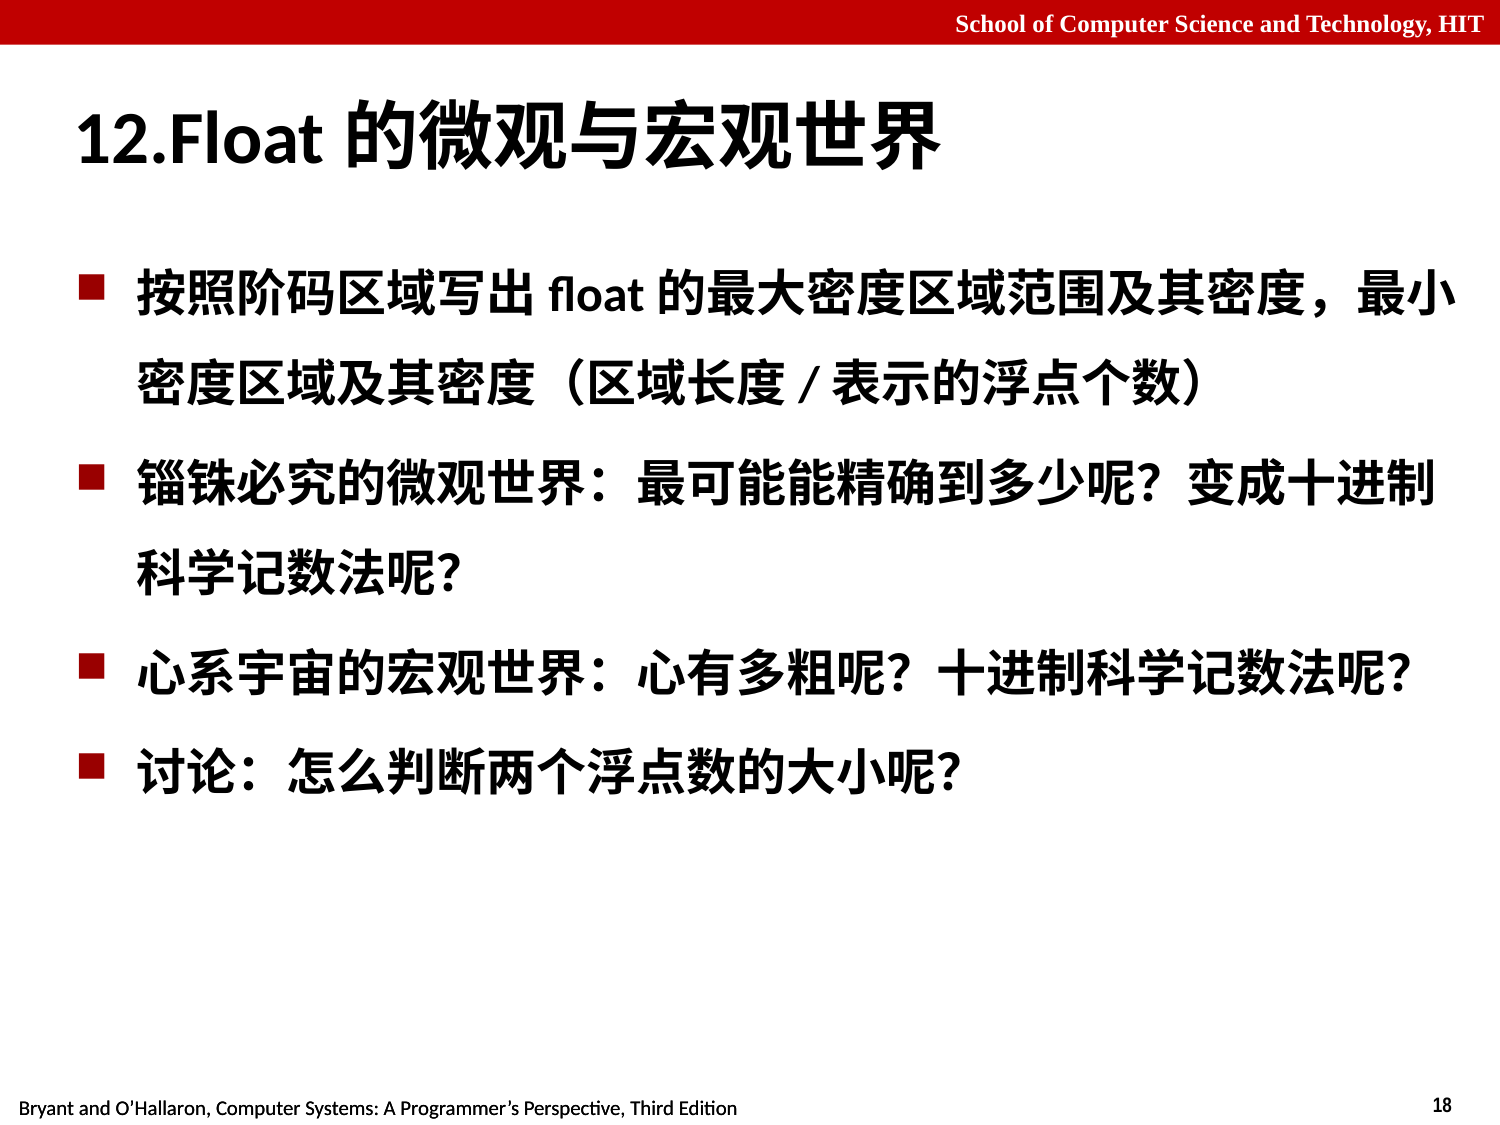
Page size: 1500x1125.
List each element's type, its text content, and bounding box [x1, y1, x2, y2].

title 12.Float的微观与宏观世界 [58, 71, 1500, 197]
list 按照阶码区域写出float的最大密度区域范围及其密度，最小密度区域及其密度（区域长度/表示的浮点个数） 锱铢必究的微观世界：最可能能精确到多少呢？变成十进制科学记数法呢？ 心系宇宙的宏观世界：心有多粗呢？十进制科学记数法呢？ 讨论：怎么判断两个浮点数的大小呢？ [64, 223, 1476, 1040]
